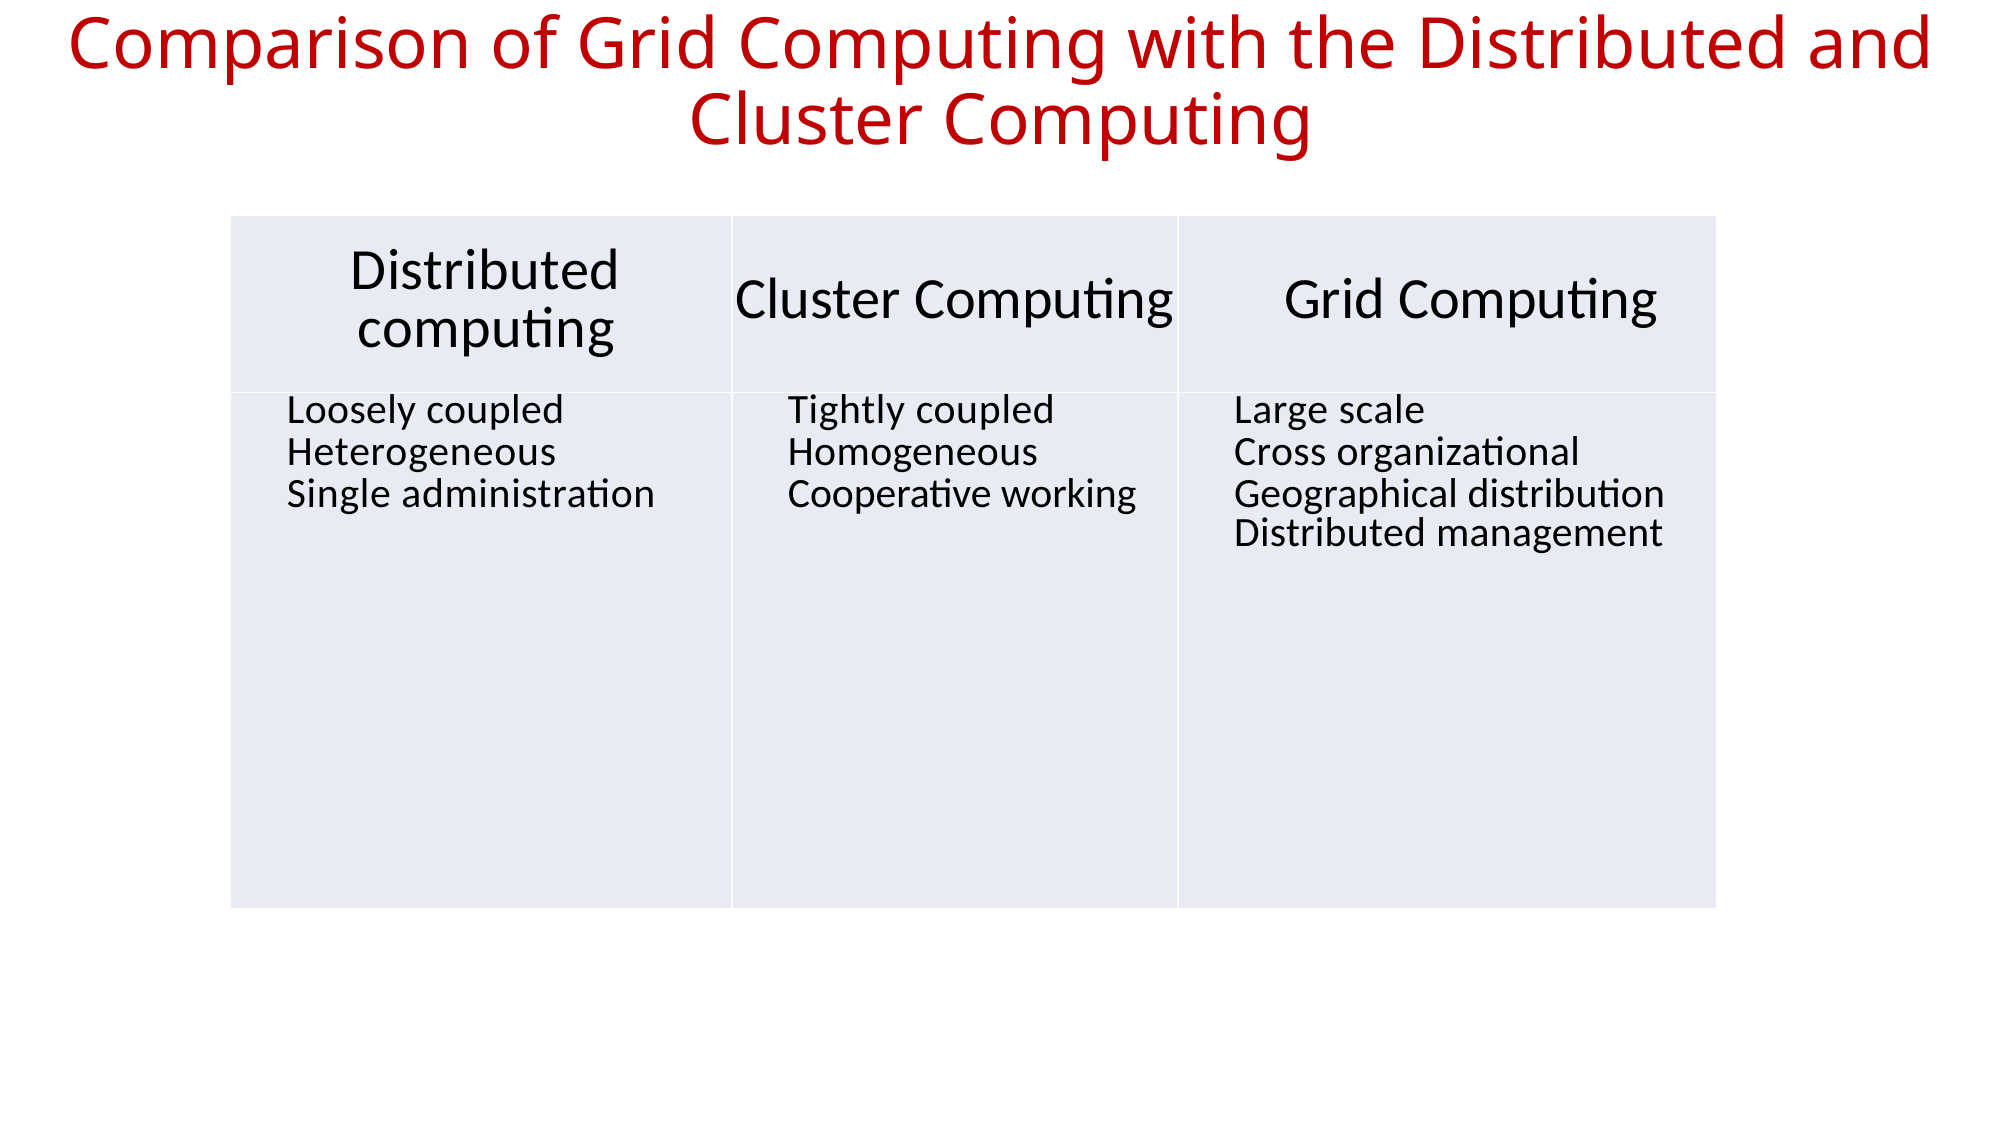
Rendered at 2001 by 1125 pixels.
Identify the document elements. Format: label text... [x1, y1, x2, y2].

title Comparison of Grid Computing with the Distributed and Cluster Computing [22, 0, 1982, 168]
table_cell Large scale Cross organizational Geographical distribution Distributed management [1179, 393, 1716, 908]
table_cell Loosely coupled Heterogeneous Single administration [231, 393, 731, 908]
table_header Cluster Computing [733, 216, 1177, 392]
table_header Grid Computing [1179, 216, 1716, 392]
table_header Distributed computing [231, 216, 731, 392]
table_cell Tightly coupled Homogeneous Cooperative working [733, 393, 1177, 908]
